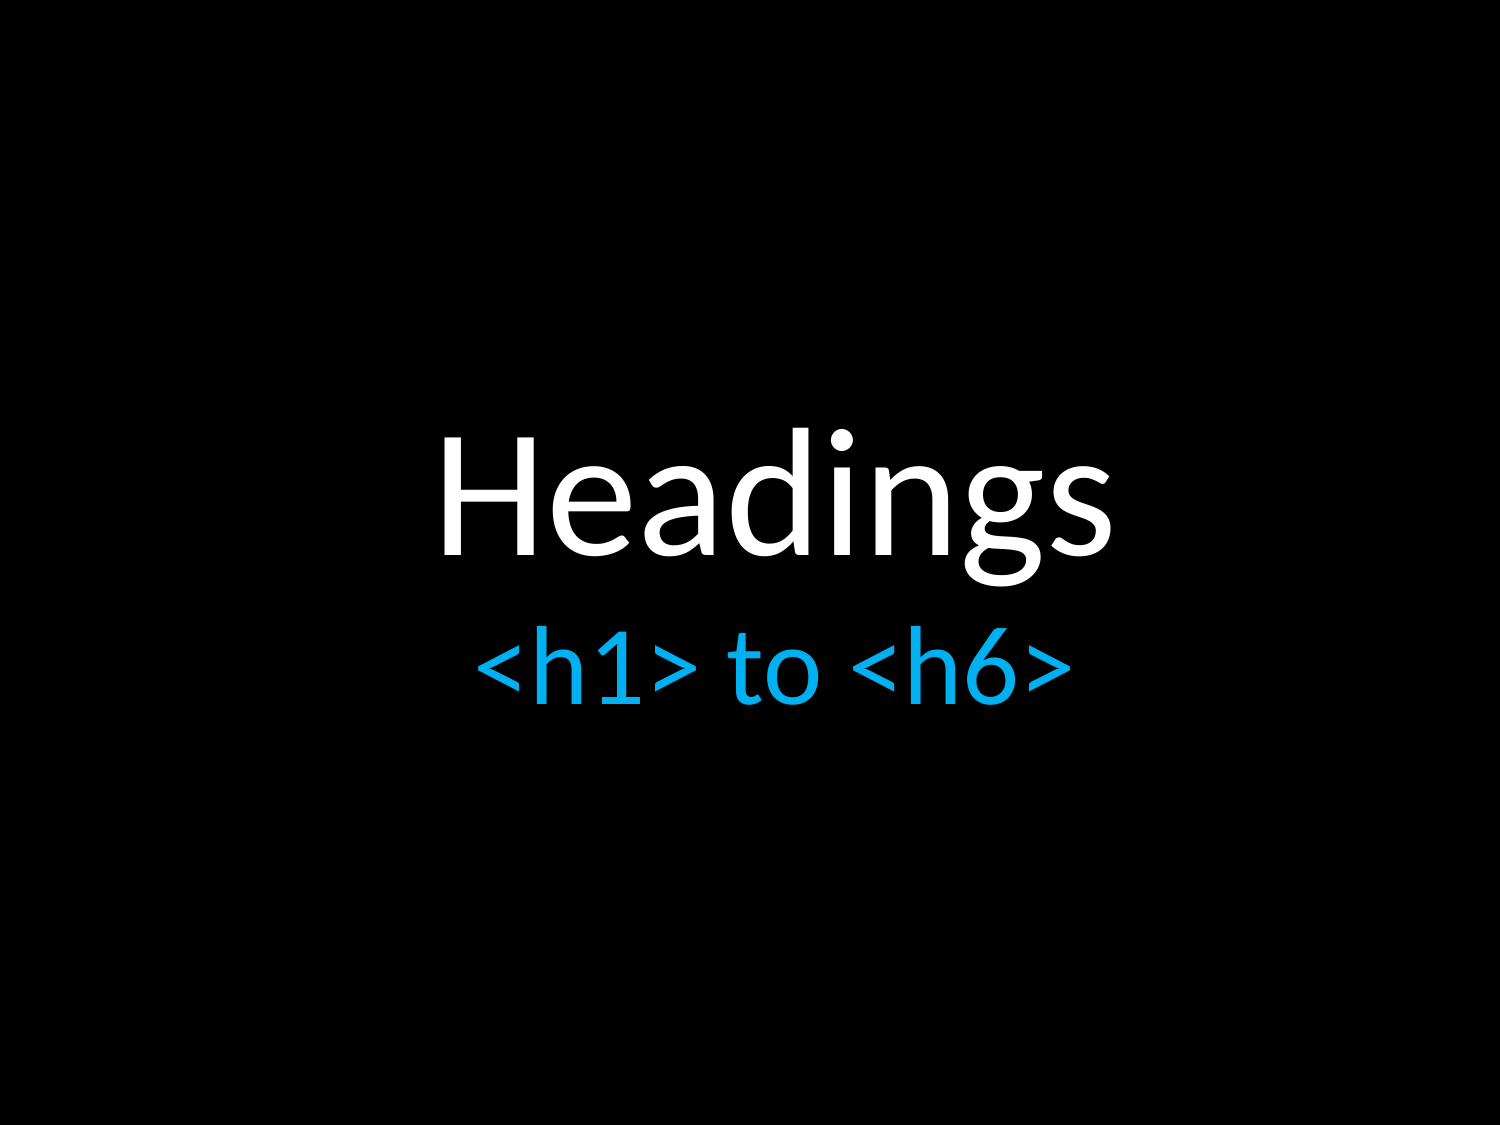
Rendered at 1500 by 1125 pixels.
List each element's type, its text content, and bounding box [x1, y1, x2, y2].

text_box Headings <h1> to <h6> [75, 365, 1475, 870]
